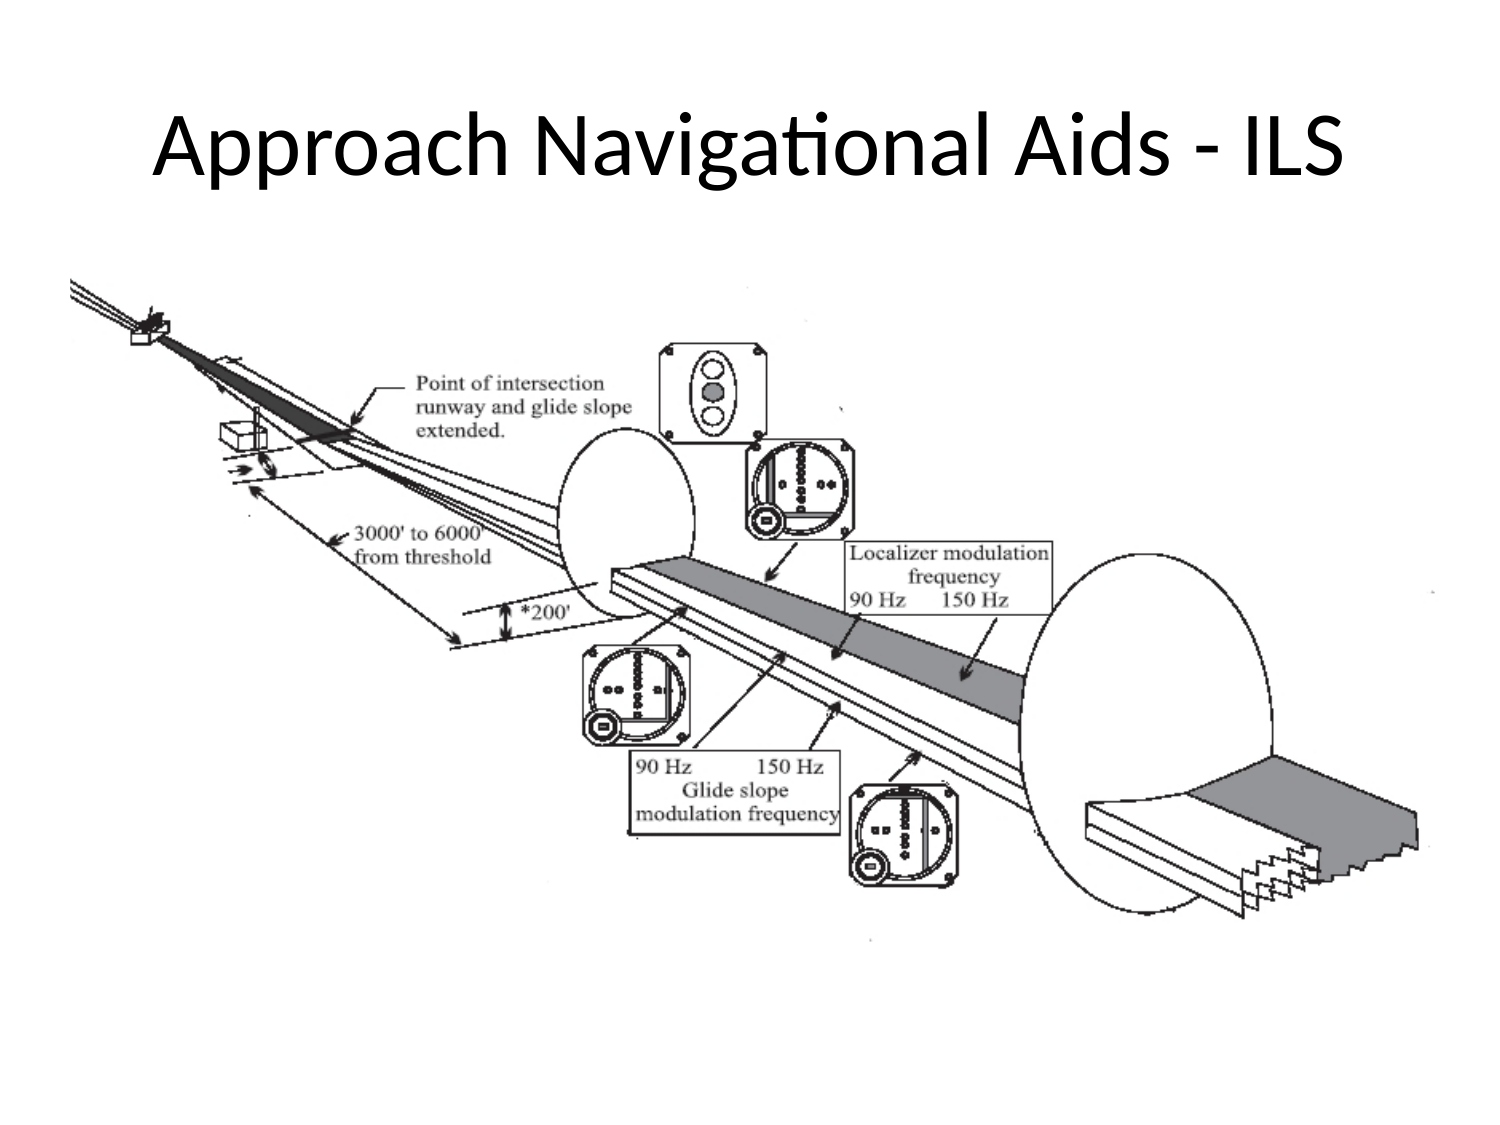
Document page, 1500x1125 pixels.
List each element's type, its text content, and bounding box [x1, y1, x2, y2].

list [70, 210, 1465, 962]
title Approach Navigational Aids - ILS [75, 45, 1425, 209]
